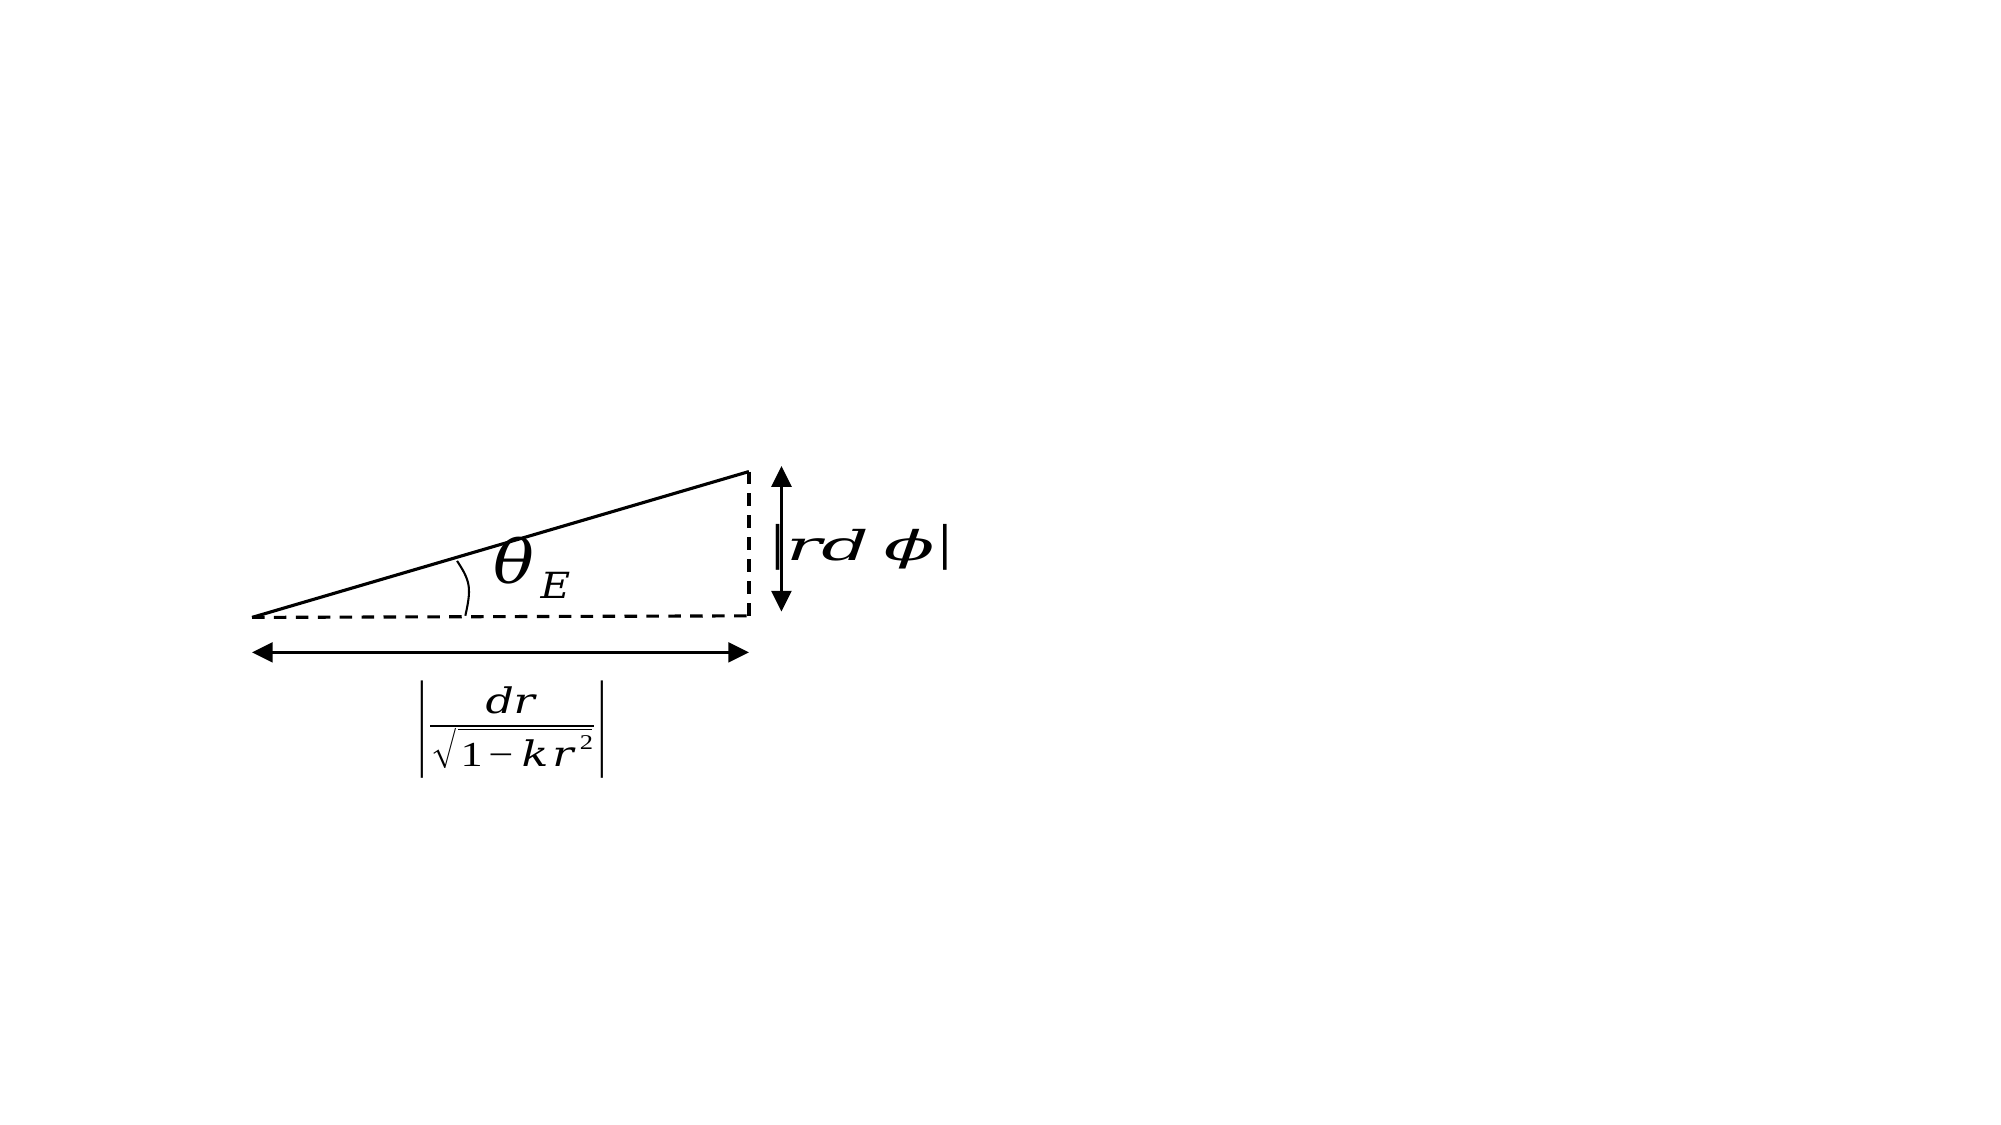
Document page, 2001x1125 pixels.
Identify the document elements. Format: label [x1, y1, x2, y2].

text_box [251, 471, 749, 618]
